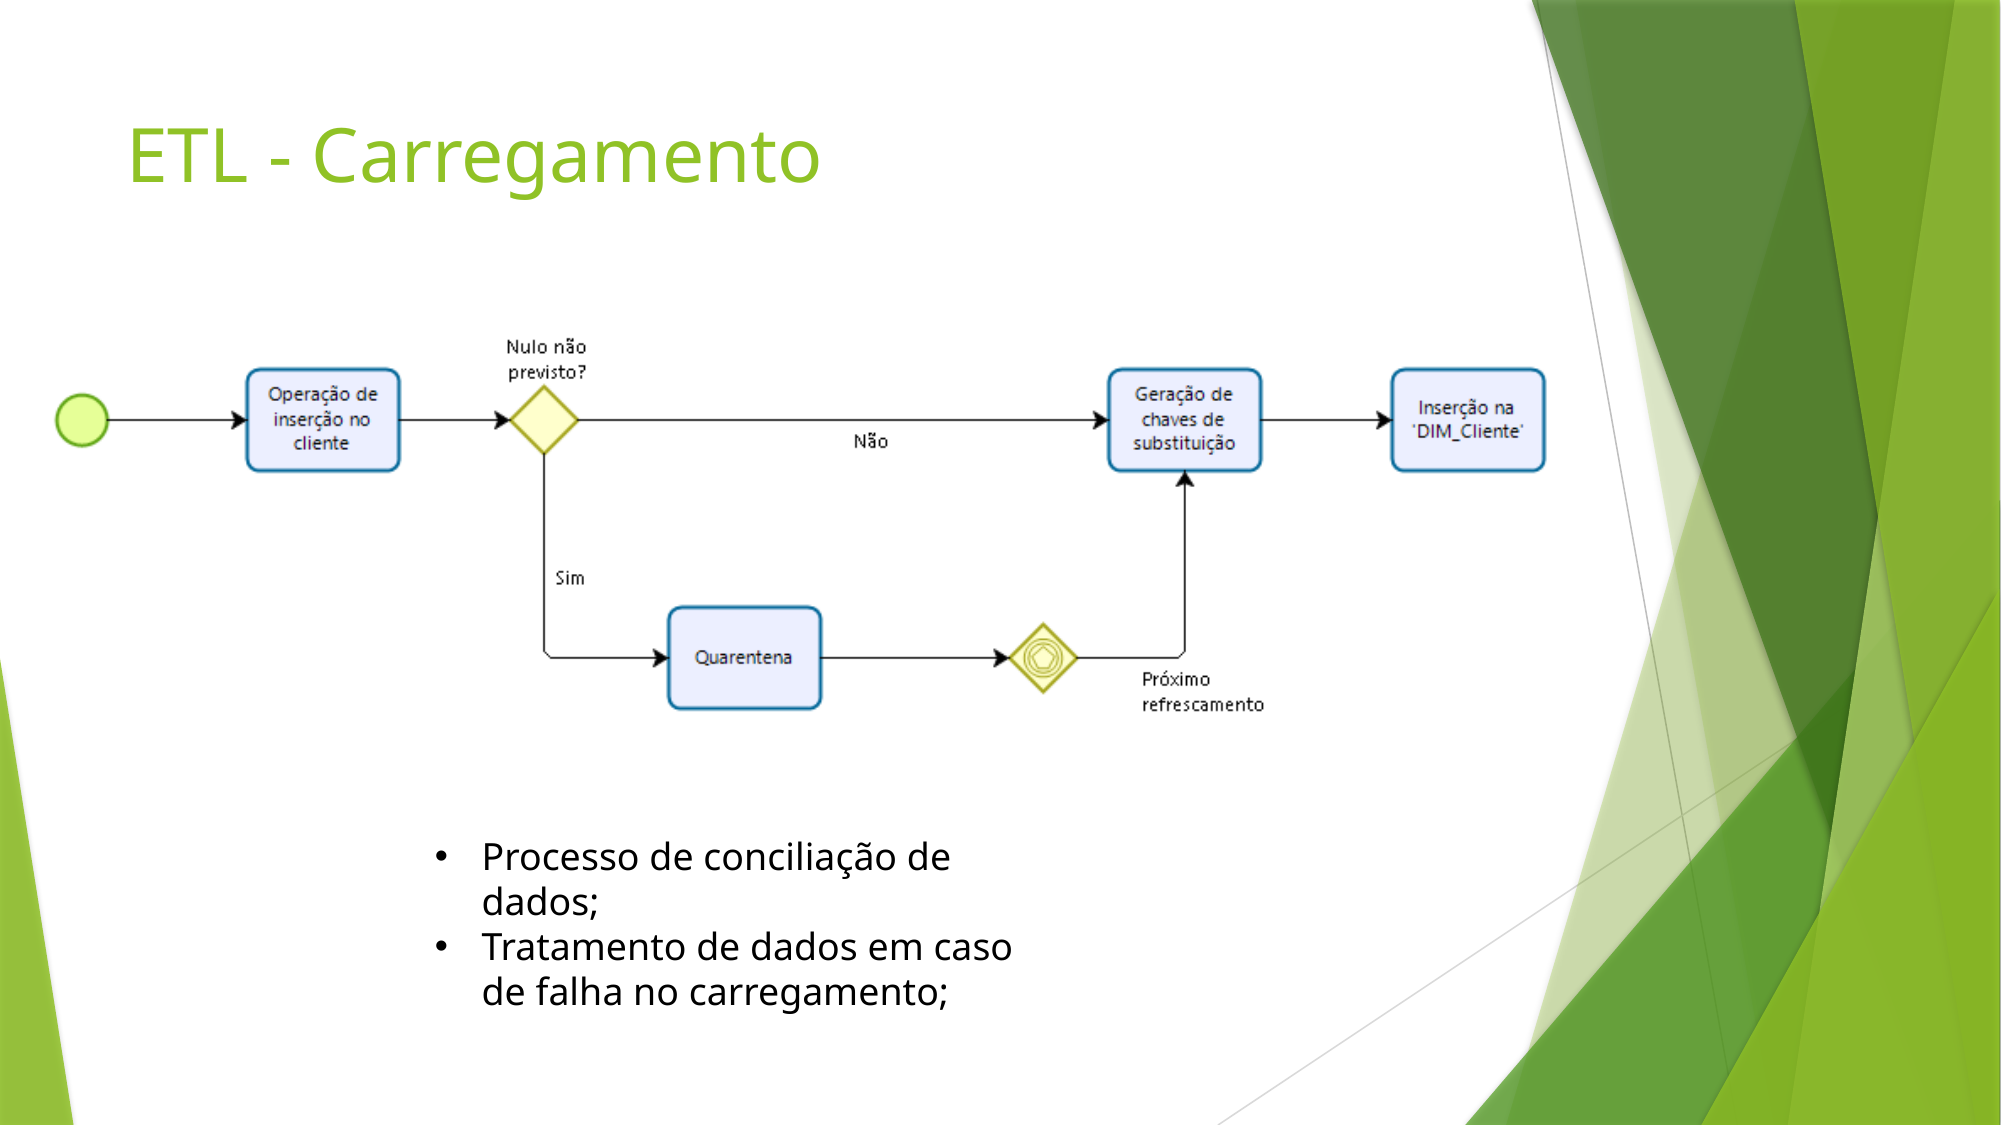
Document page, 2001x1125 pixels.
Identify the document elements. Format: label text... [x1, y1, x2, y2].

text_box Processo de conciliação de dados; Tratamento de dados em caso de falha no carregamento; [419, 825, 1069, 1021]
picture [41, 265, 1584, 736]
title ETL - Carregamento [111, 99, 1522, 265]
